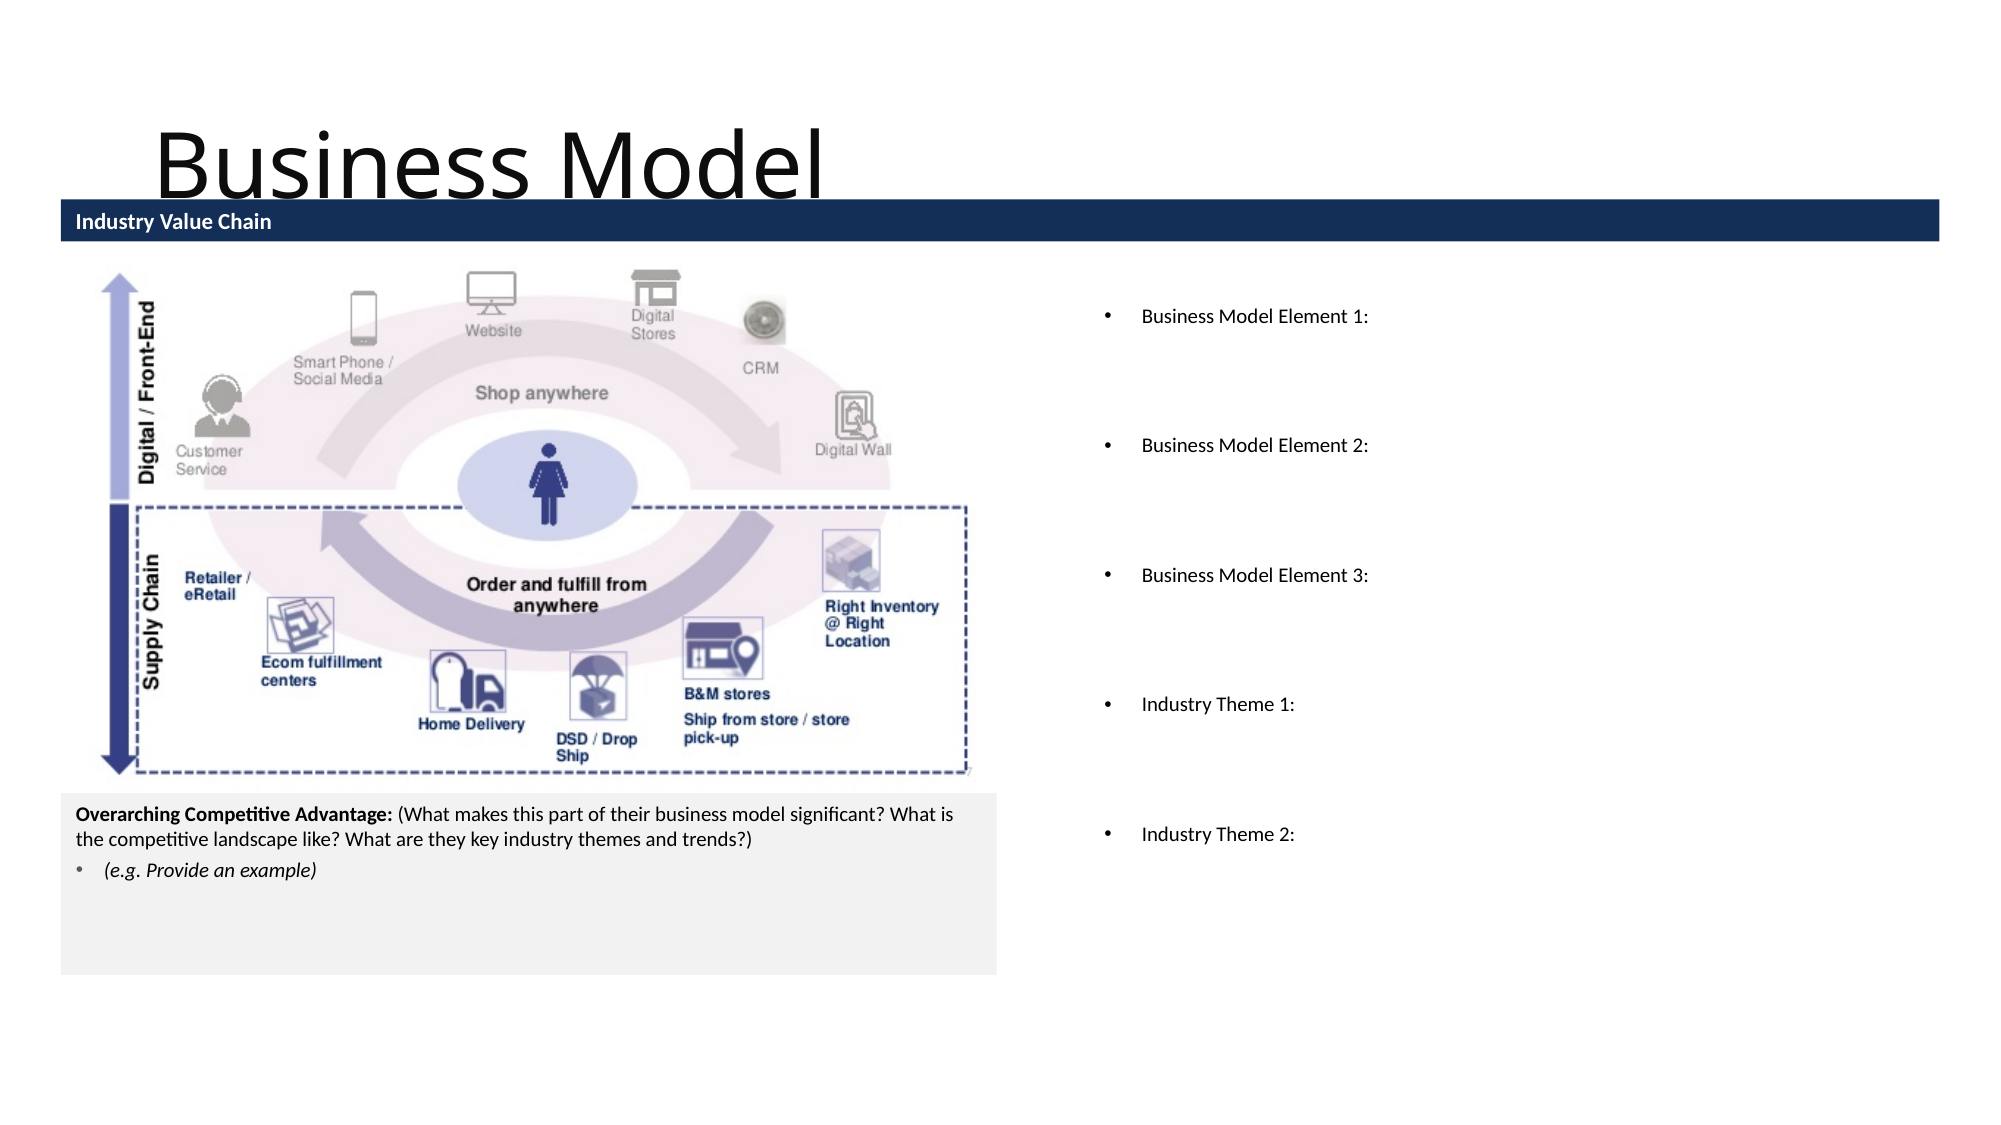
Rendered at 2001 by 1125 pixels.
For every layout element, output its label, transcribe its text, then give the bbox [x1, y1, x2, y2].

text_box Industry Value Chain [1863, 199, 1940, 242]
text_box Industry Value Chain [60, 199, 137, 242]
text_box Overarching Competitive Advantage: (What makes this part of their business model significant? What is the competitive landscape like? What are they key industry themes and trends?) (e.g. Provide an example) [60, 794, 997, 975]
title Business Model [137, 59, 1863, 278]
text_box Business Model Element 1: Business Model Element 2: Business Model Element 3: Industry Theme 1: Industry Theme 2: [1089, 298, 1940, 1012]
picture [60, 251, 997, 794]
